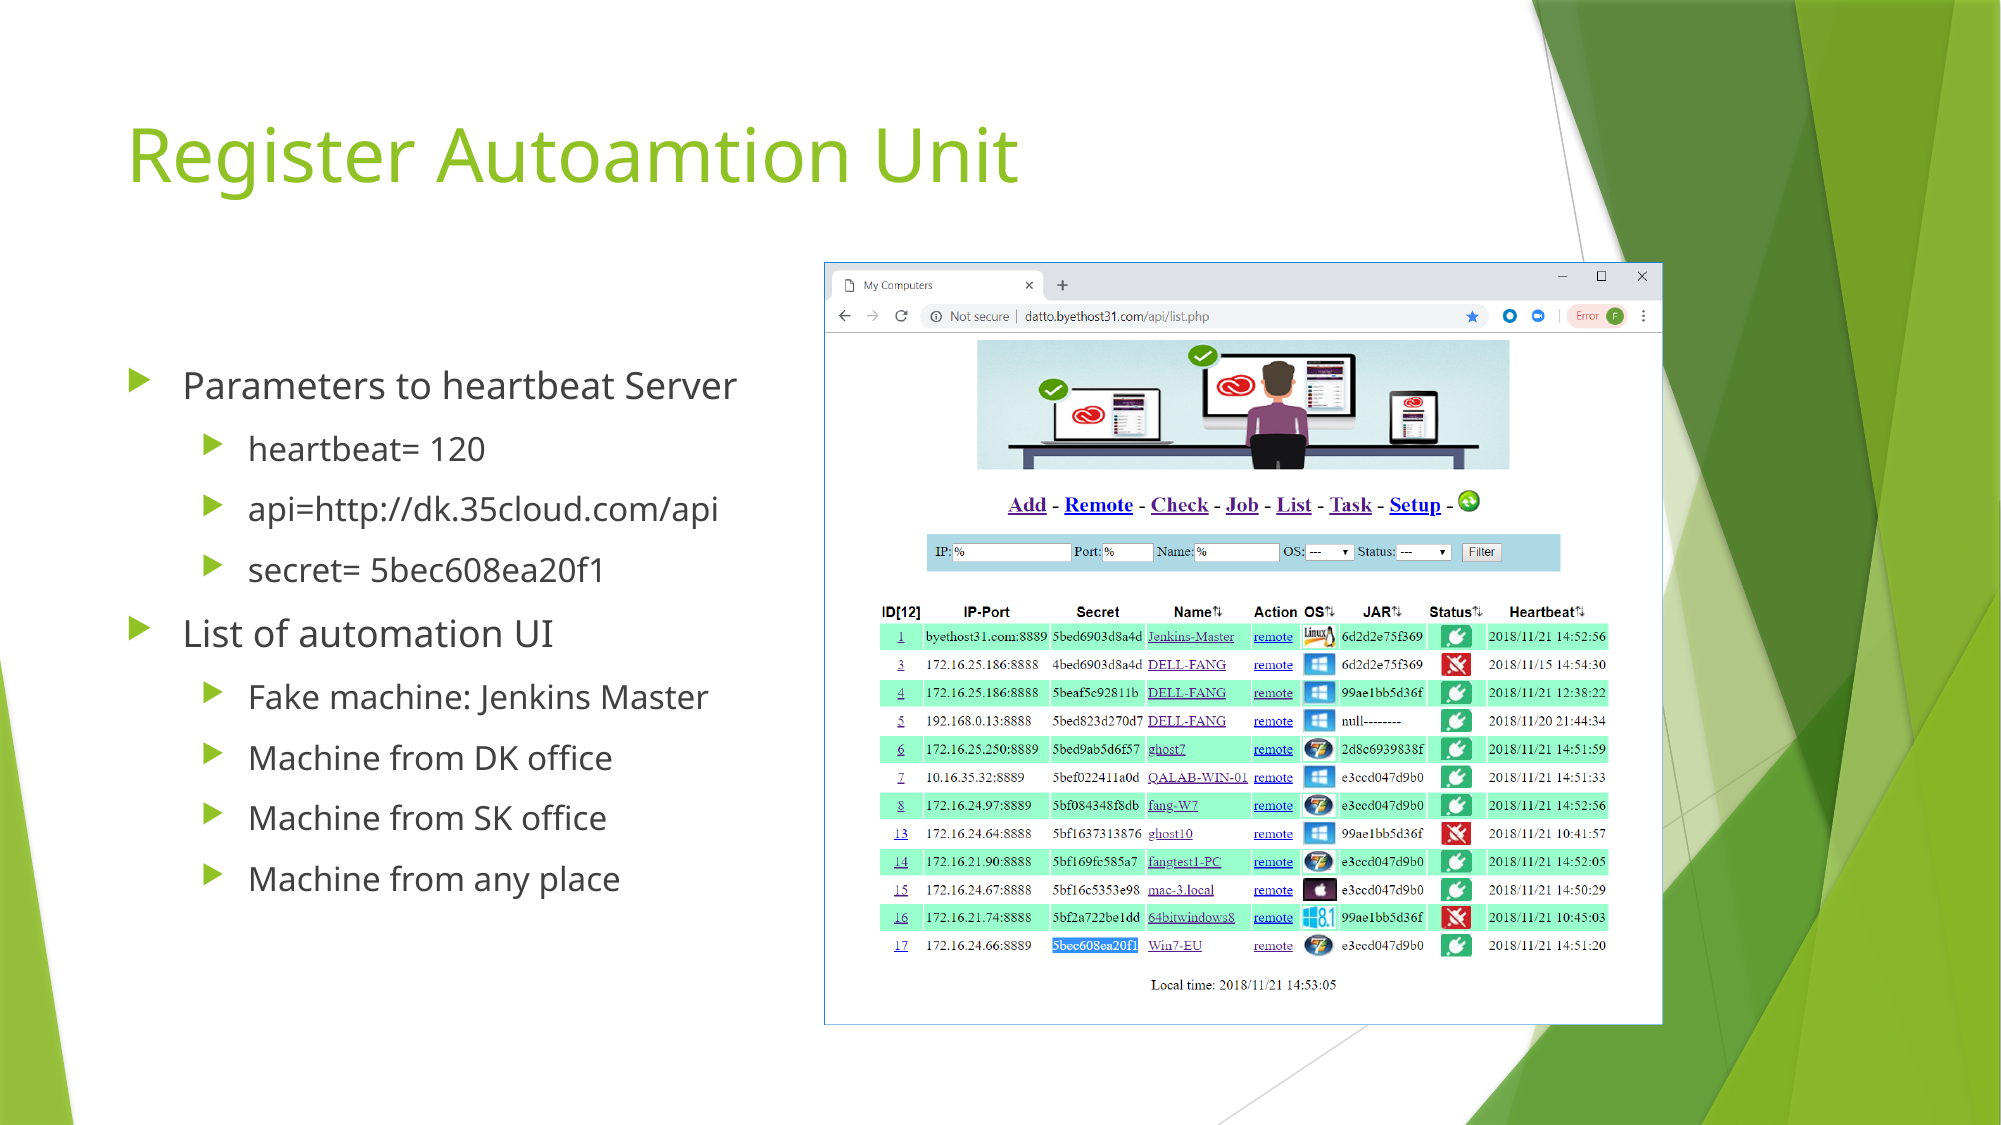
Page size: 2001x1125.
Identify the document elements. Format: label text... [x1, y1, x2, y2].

picture [823, 262, 1663, 1026]
list Parameters to heartbeat Server heartbeat= 120 api=http://dk.35cloud.com/api secret= 5bec608ea20f1 List of automation UI Fake machine: Jenkins Master Machine from DK office Machine from SK office Machine from any place [111, 354, 818, 992]
title Register Autoamtion Unit [111, 99, 1522, 317]
